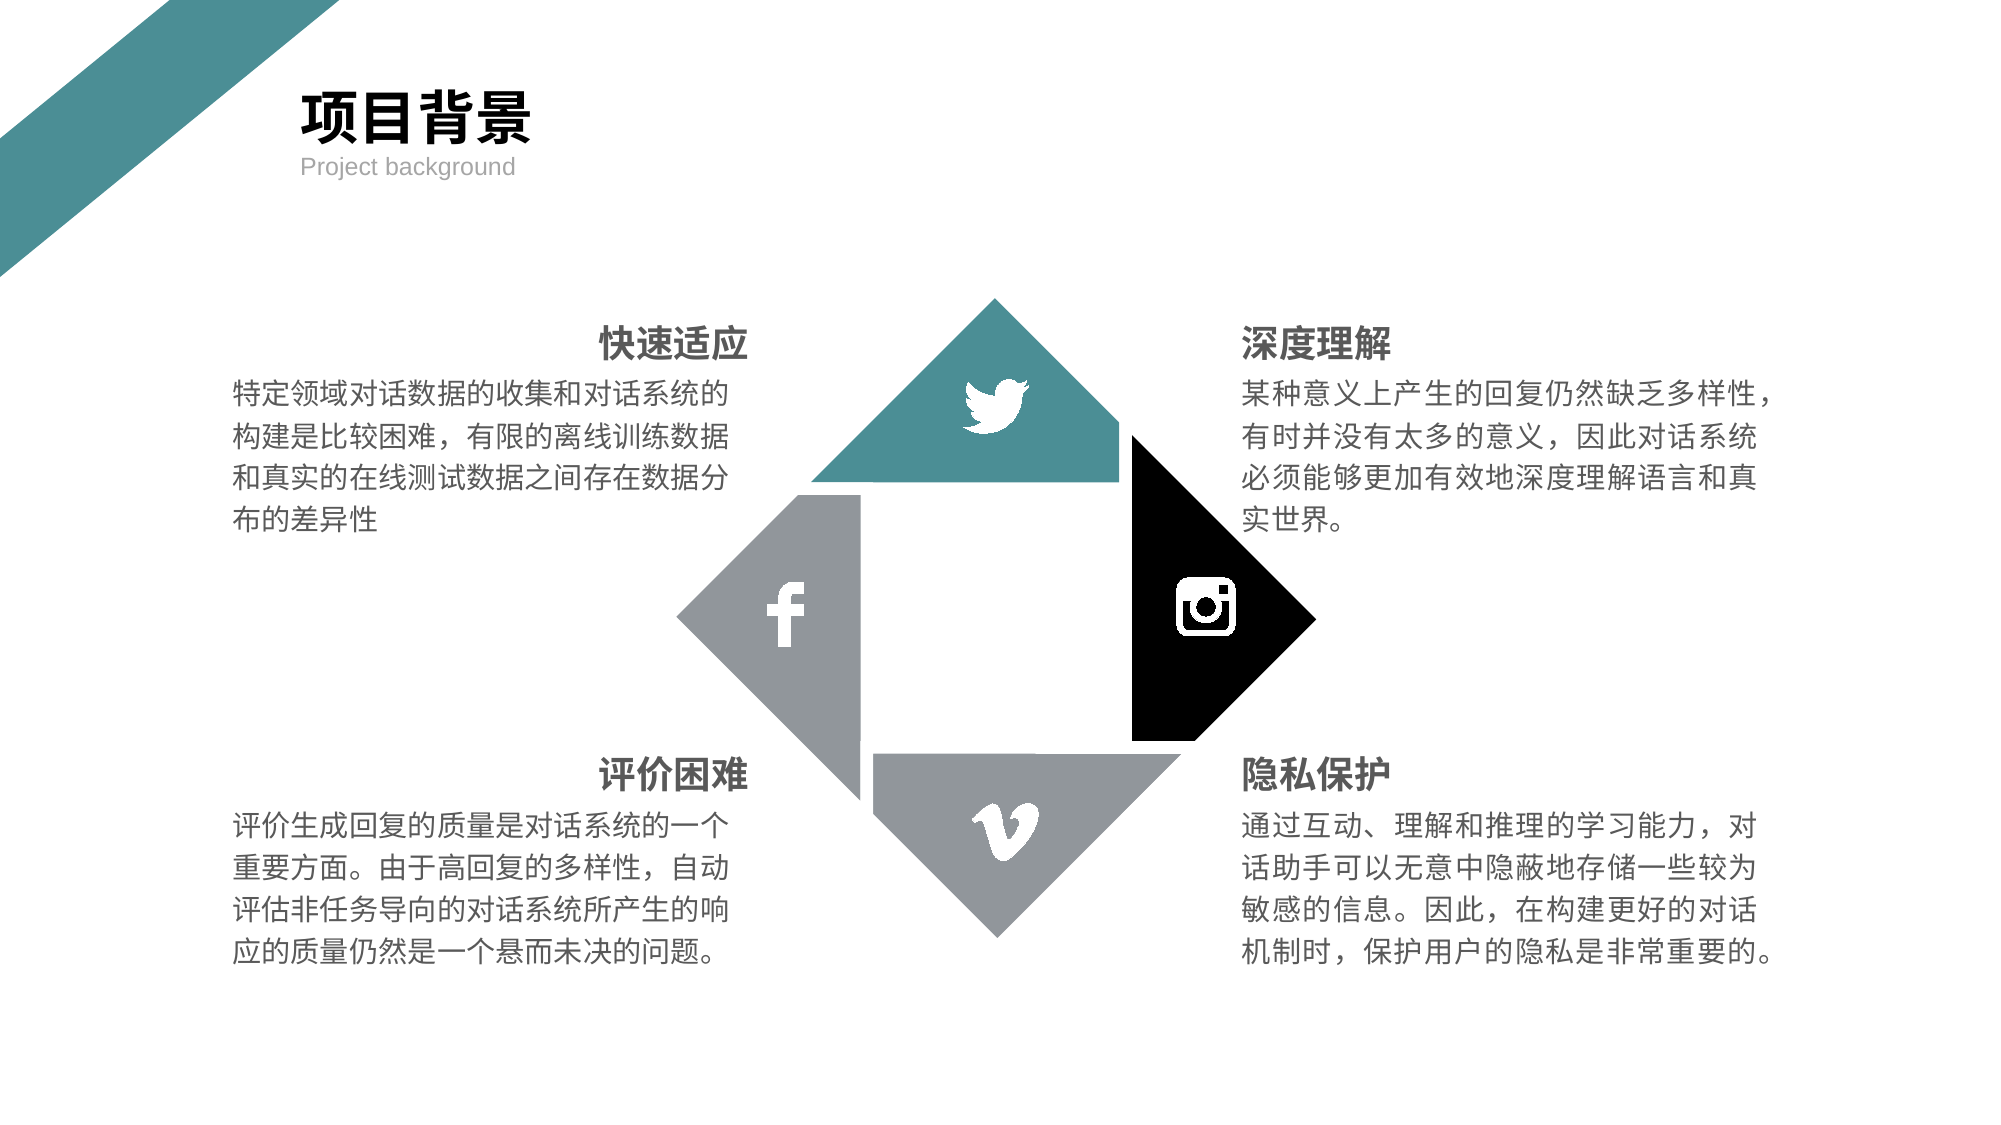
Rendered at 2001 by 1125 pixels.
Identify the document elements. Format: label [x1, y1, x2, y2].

text_box [1227, 735, 1773, 975]
text_box [764, 379, 1236, 864]
text_box [1227, 303, 1773, 543]
text_box [217, 735, 764, 975]
text_box [285, 73, 1116, 189]
text_box [217, 303, 764, 543]
